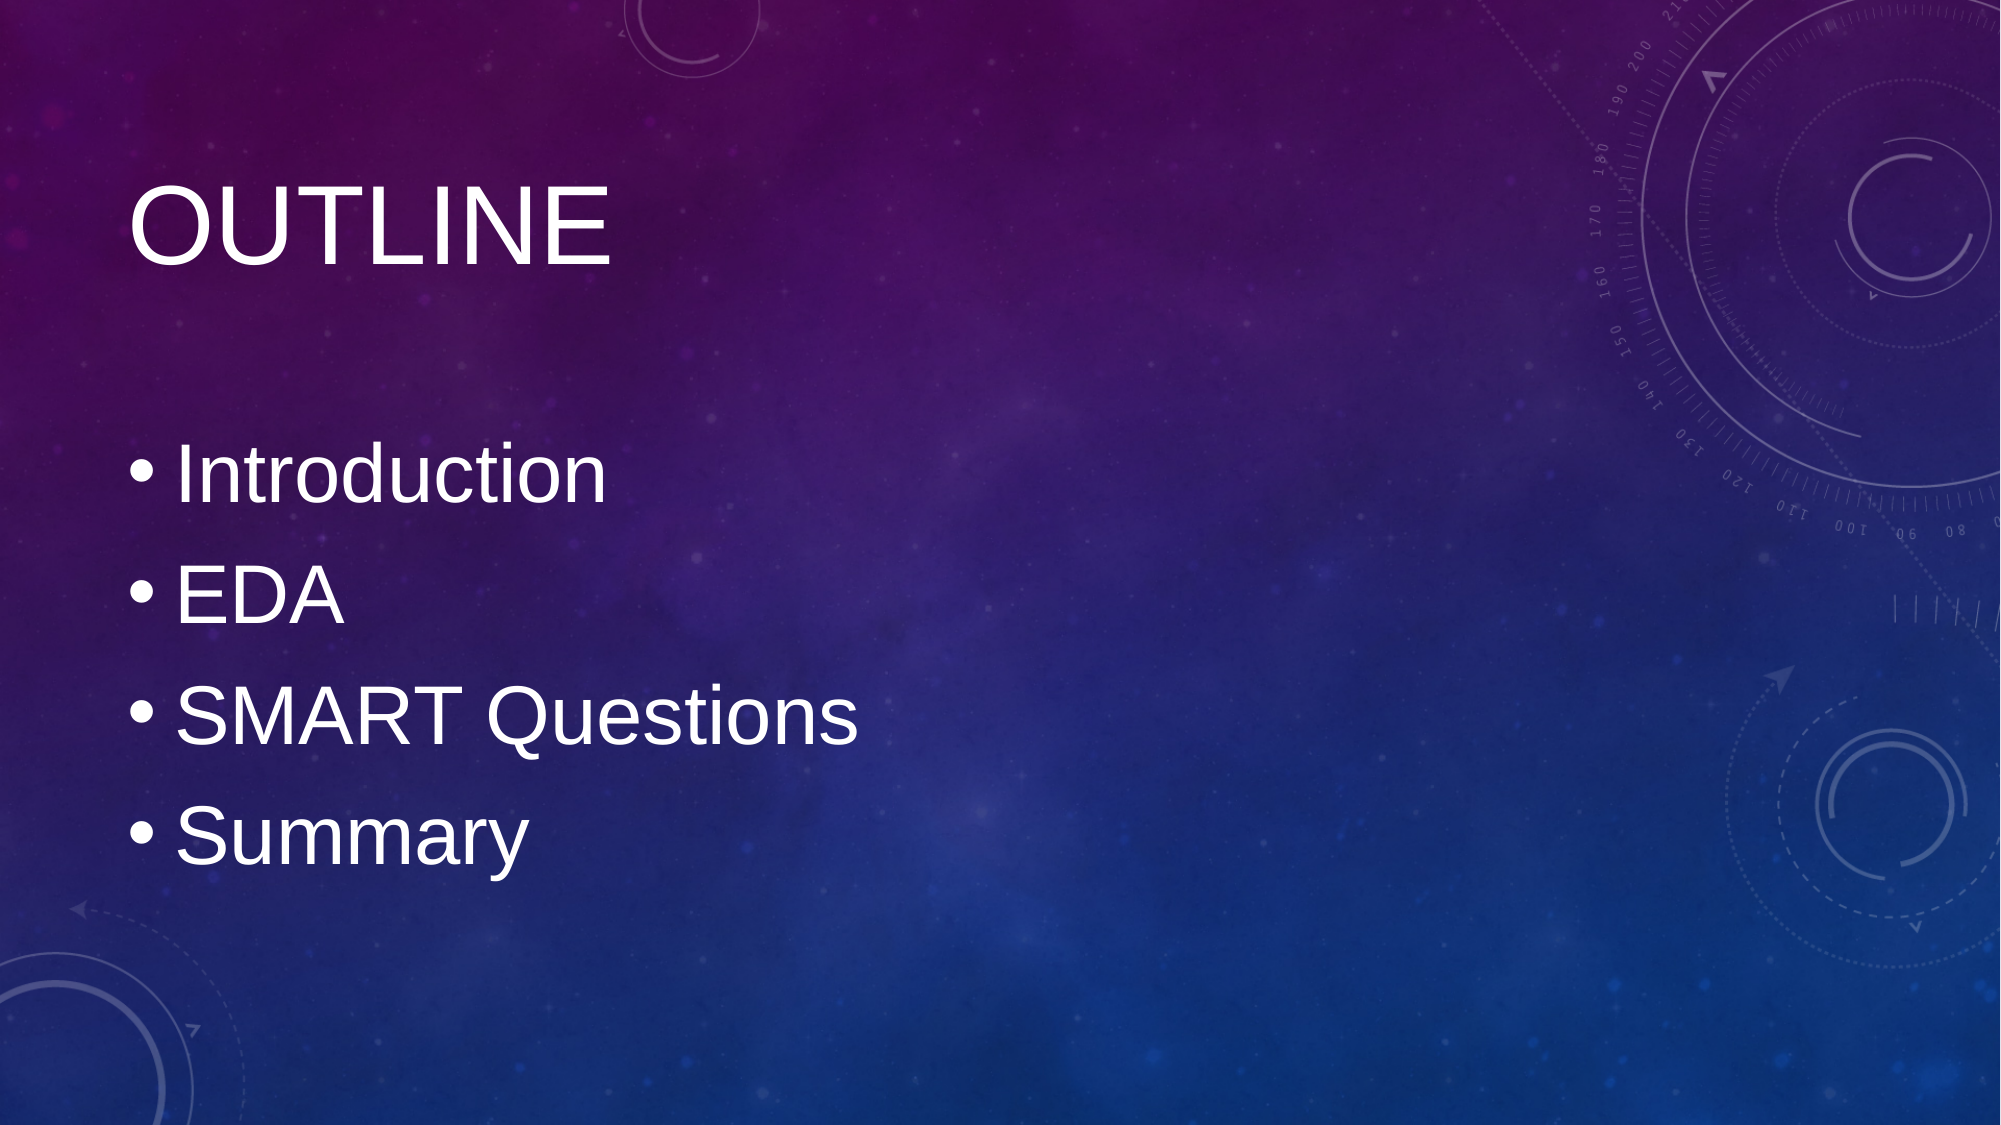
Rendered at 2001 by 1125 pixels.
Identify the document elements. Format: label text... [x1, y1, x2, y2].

picture [0, 0, 2001, 1125]
list Introduction EDA SMART Questions Summary [112, 351, 1775, 950]
title Outline [112, 99, 1775, 339]
